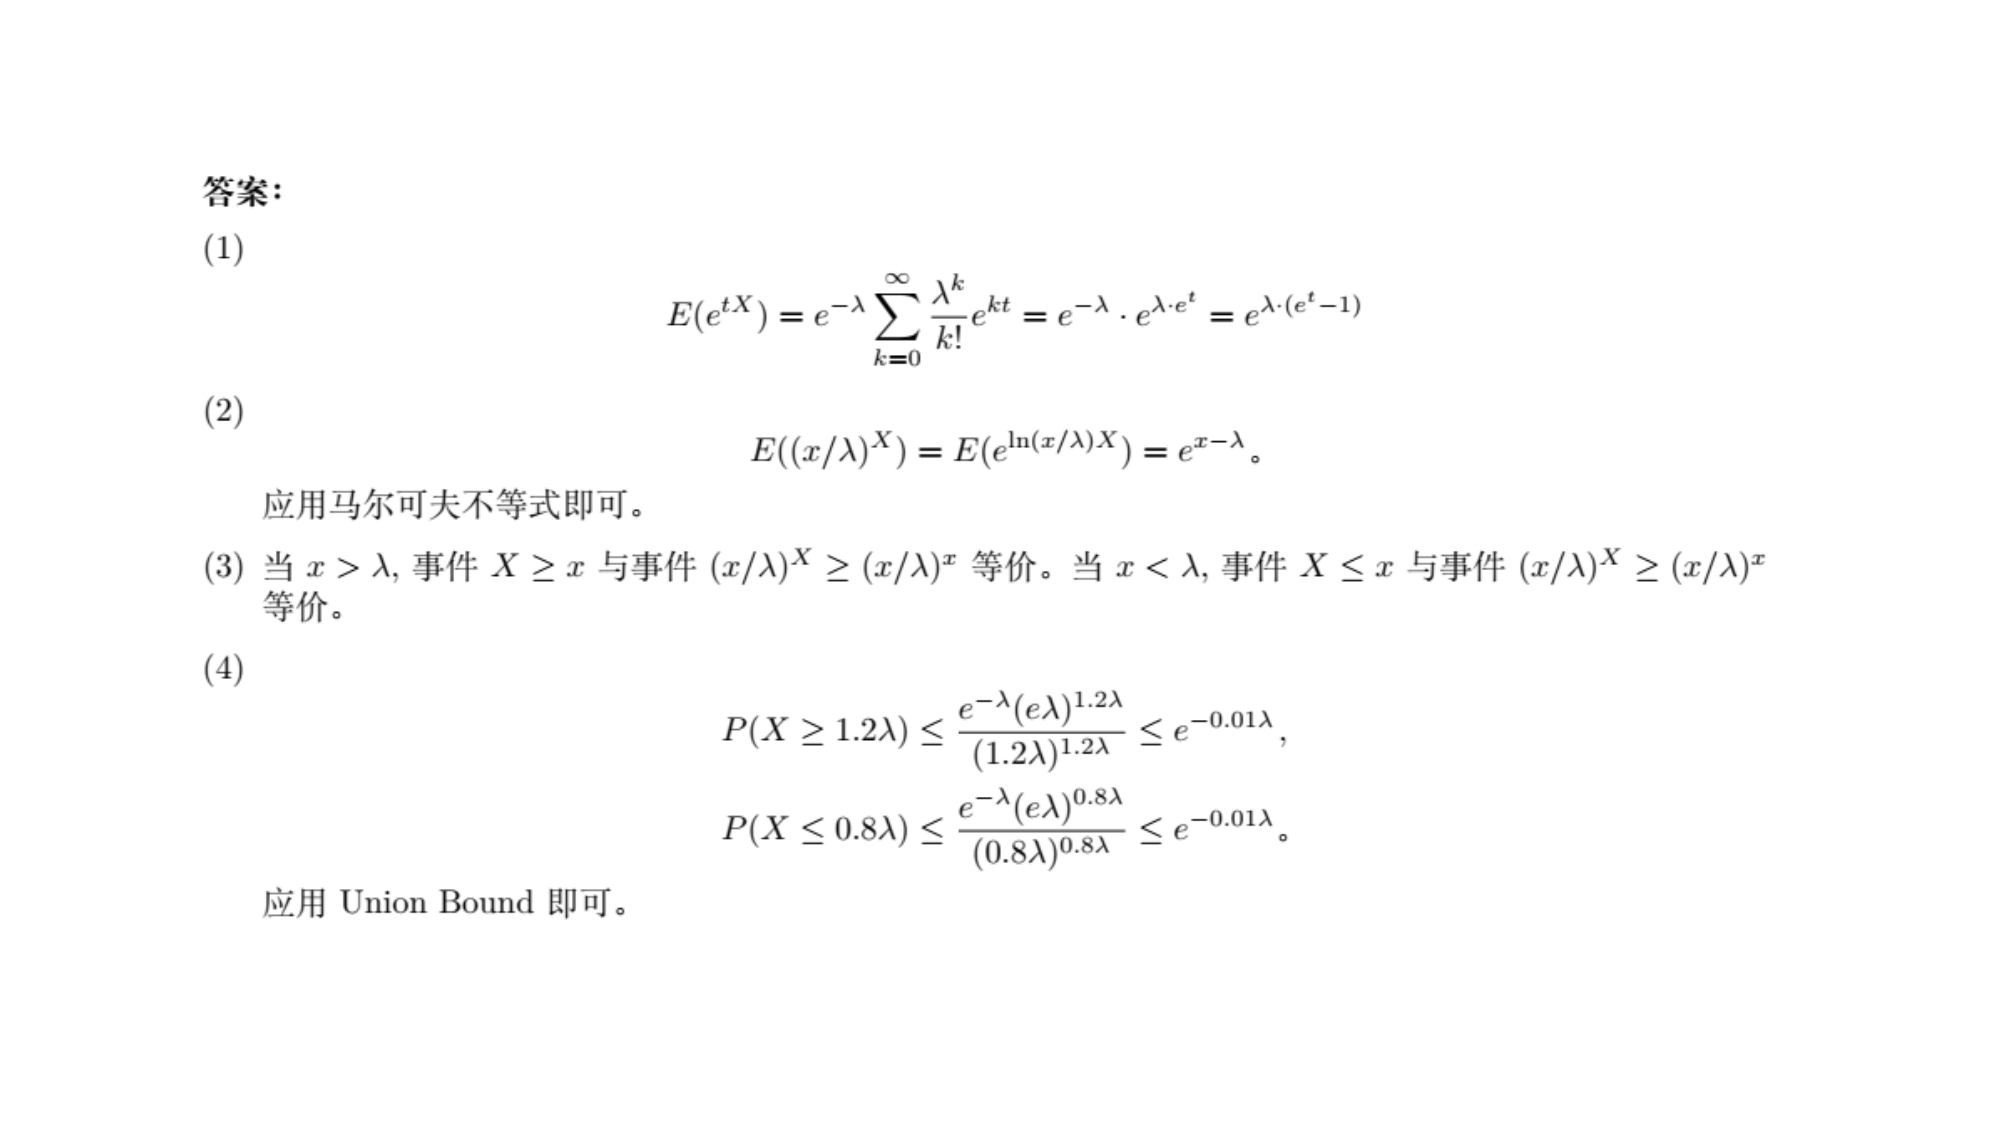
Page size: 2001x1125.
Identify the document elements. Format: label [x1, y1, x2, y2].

picture [182, 174, 1818, 951]
